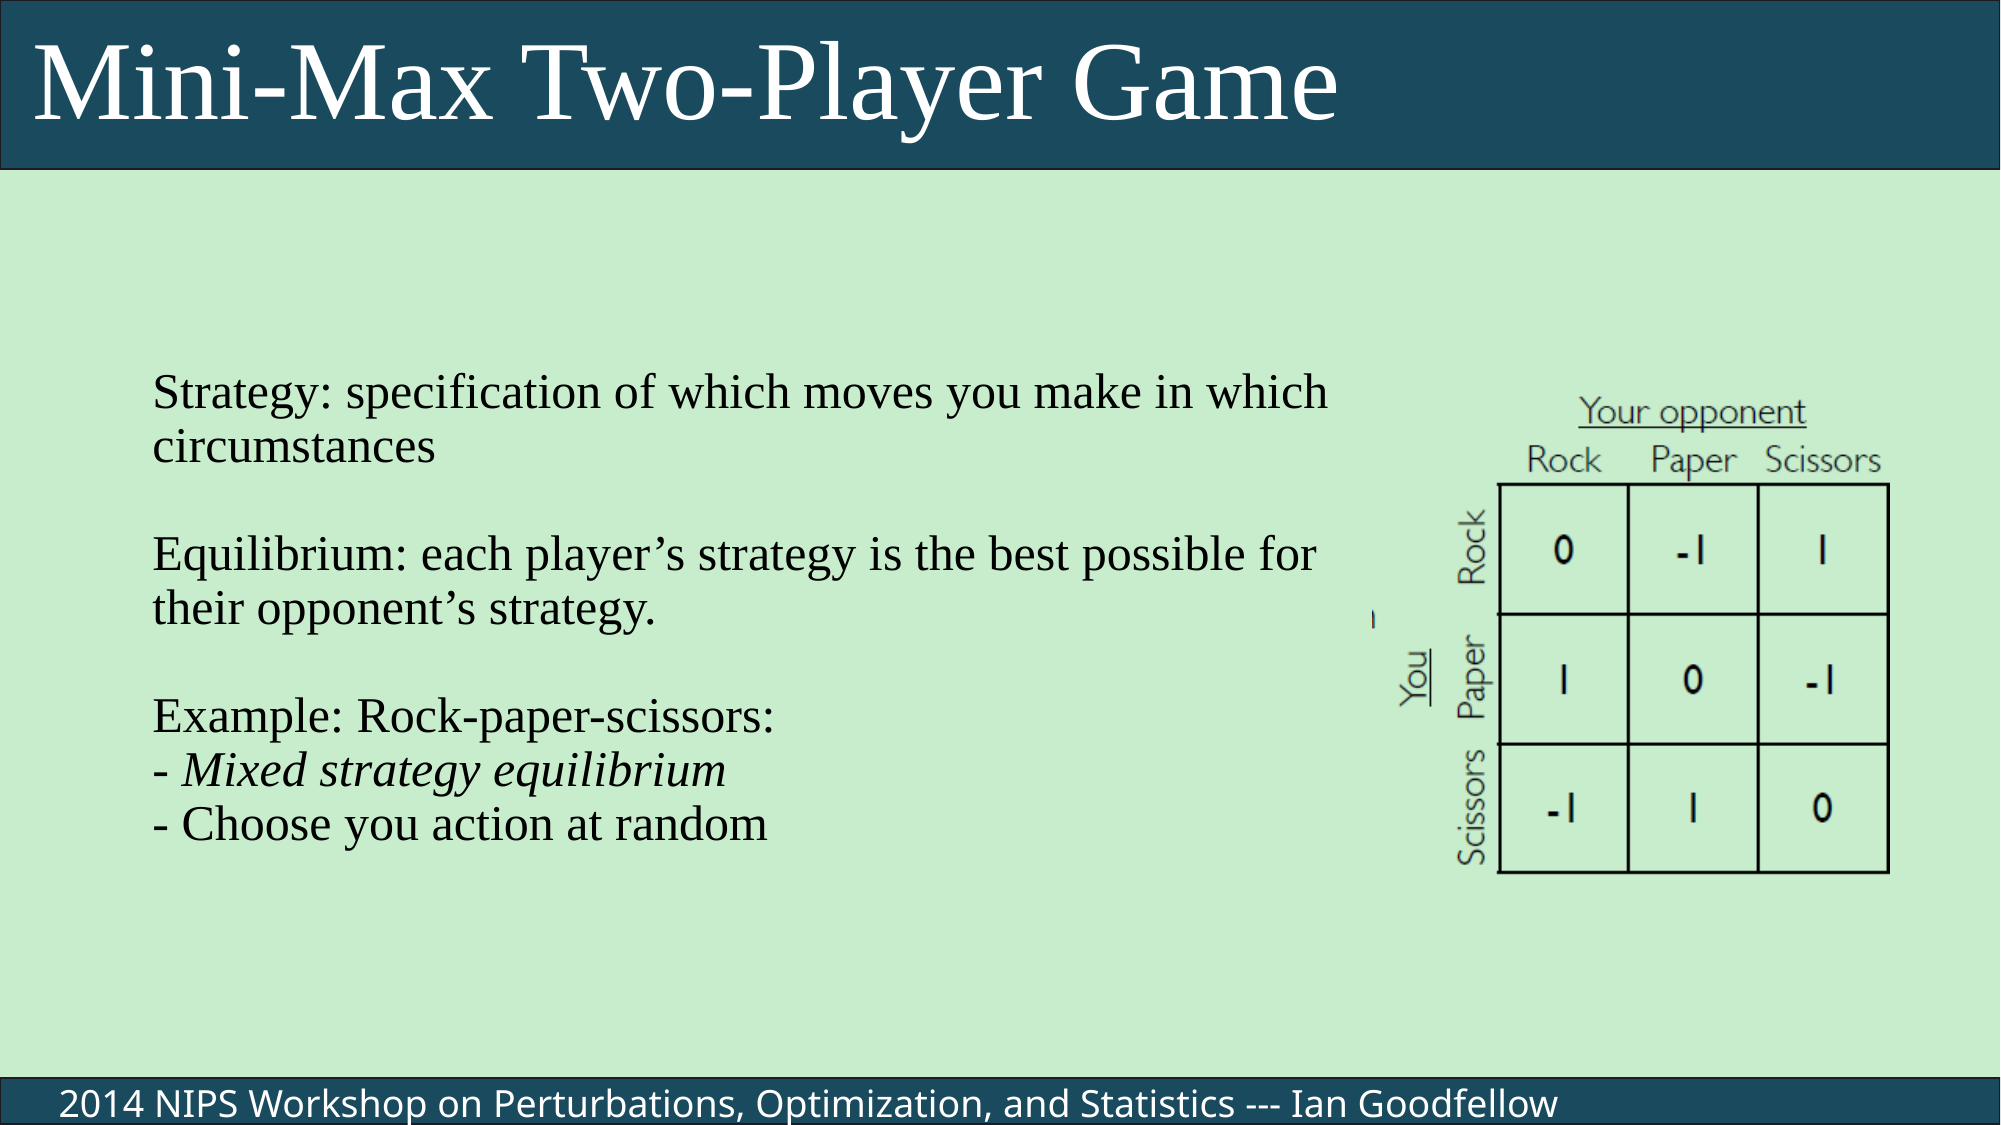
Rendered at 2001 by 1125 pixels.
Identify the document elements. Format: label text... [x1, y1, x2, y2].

title Strategy: specification of which moves you make in which circumstances Equilibrium: each player’s strategy is the best possible for their opponent’s strategy. Example: Rock-paper-scissors: - Mixed strategy equilibrium - Choose you action at random [137, 277, 1890, 1125]
text_box Mini-Max Two-Player Game [17, 0, 1736, 150]
picture [1372, 372, 1890, 879]
